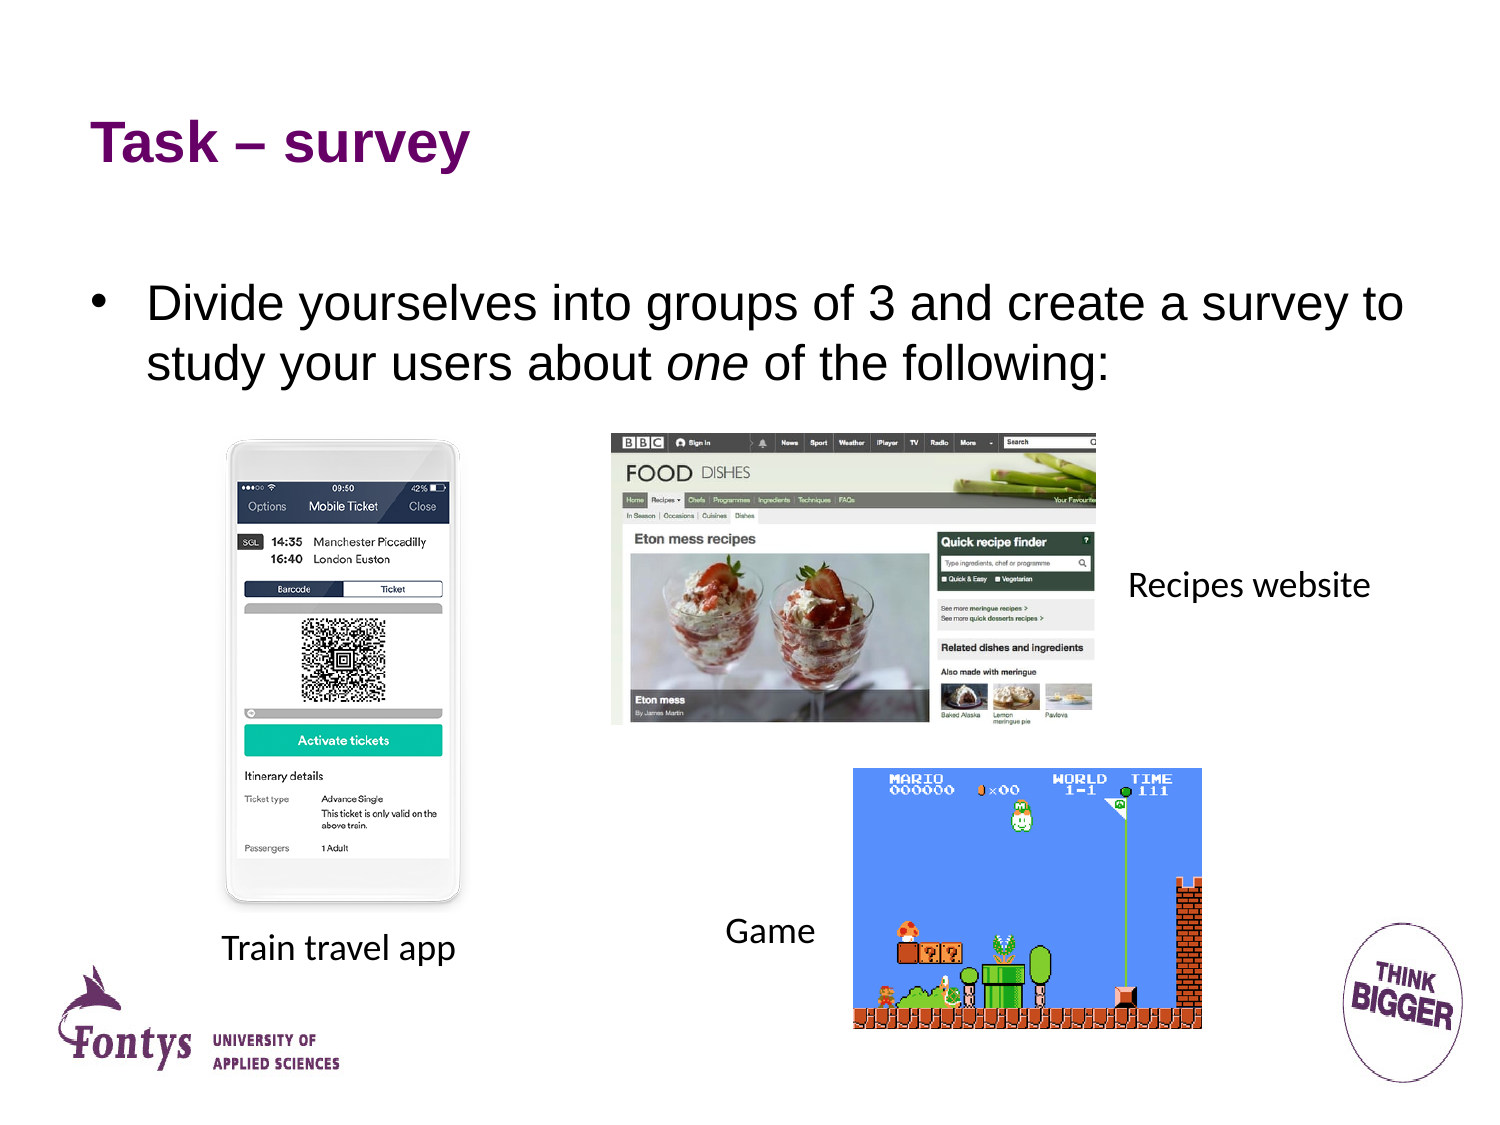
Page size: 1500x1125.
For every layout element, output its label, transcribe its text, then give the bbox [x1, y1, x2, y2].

text_box Game [710, 898, 848, 959]
title Task – survey [75, 45, 1425, 233]
list Divide yourselves into groups of 3 and create a survey to study your users about one of the following: [75, 262, 1425, 896]
text_box Train travel app [206, 921, 585, 976]
text_box Recipes website [1113, 552, 1406, 613]
picture [0, 0, 1499, 1125]
